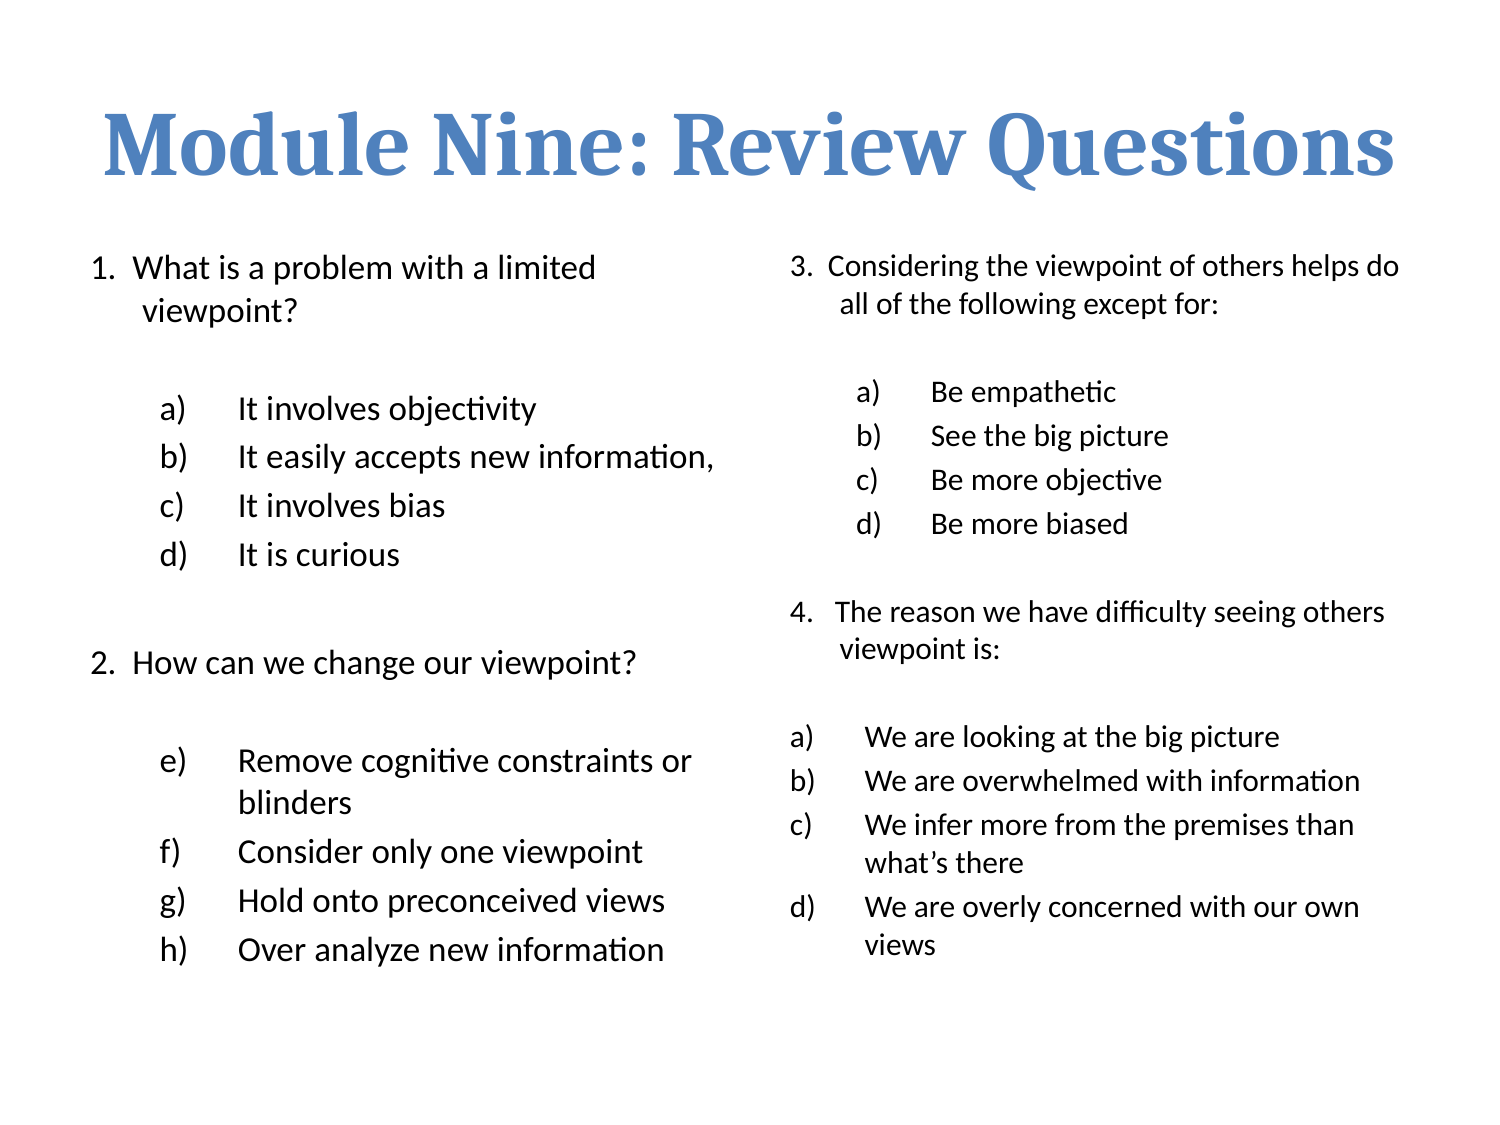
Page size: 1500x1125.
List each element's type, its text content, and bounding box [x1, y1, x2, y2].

title Module Nine: Review Questions [75, 45, 1425, 233]
list 1. What is a problem with a limited viewpoint? It involves objectivity It easily accepts new information, It involves bias It is curious 2. How can we change our viewpoint? Remove cognitive constraints or blinders Consider only one viewpoint Hold onto preconceived views Over analyze new information [75, 237, 750, 980]
text_box 3. Considering the viewpoint of others helps do all of the following except for: Be empathetic See the big picture Be more objective Be more biased 4. The reason we have difficulty seeing others viewpoint is: We are looking at the big picture We are overwhelmed with information We infer more from the premises than what’s there We are overly concerned with our own views [774, 237, 1450, 980]
